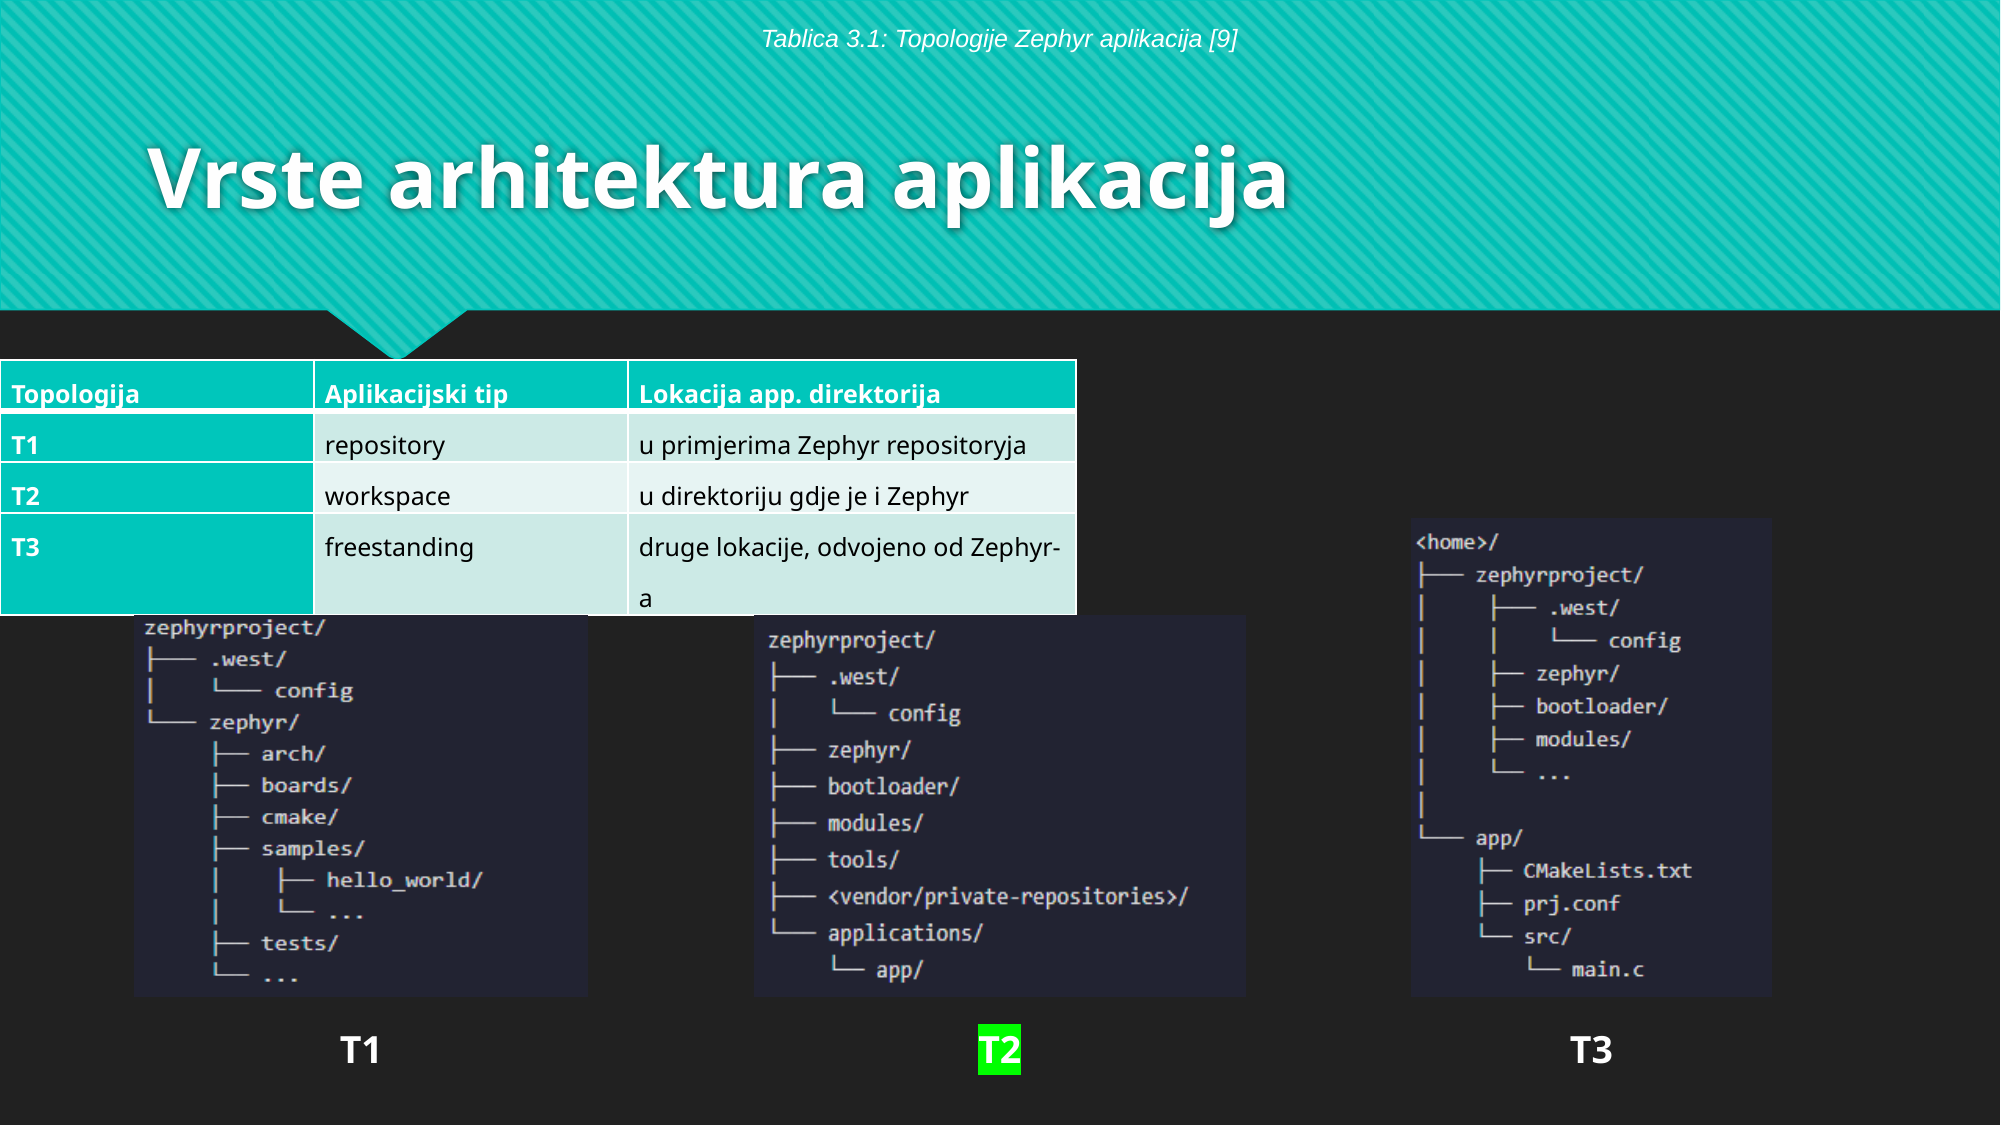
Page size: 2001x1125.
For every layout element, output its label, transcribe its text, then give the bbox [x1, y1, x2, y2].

table_cell u direktoriju gdje je i Zephyr [629, 463, 1075, 512]
text_box T2 [800, 1018, 1200, 1079]
table_header Aplikacijski tip [315, 361, 627, 408]
table_cell u primjerima Zephyr repositoryja [629, 414, 1075, 461]
table_cell repository [315, 414, 627, 461]
picture [1411, 517, 1772, 997]
text_box Tablica 3.1: Topologije Zephyr aplikacija [9] [745, 15, 1254, 60]
table_cell T3 [1, 514, 313, 614]
table_header Topologija [1, 361, 313, 408]
text_box T3 [1392, 1018, 1791, 1079]
picture [134, 614, 589, 997]
text_box T1 [162, 1018, 561, 1079]
table_cell T1 [1, 414, 313, 461]
table_cell T2 [1, 463, 313, 512]
table_cell druge lokacije, odvojeno od Zephyr-a [629, 514, 1075, 614]
table_cell freestanding [315, 514, 627, 614]
title Vrste arhitektura aplikacija [132, 73, 1868, 233]
table_header Lokacija app. direktorija [629, 361, 1075, 408]
table_cell workspace [315, 463, 627, 512]
picture [754, 614, 1246, 997]
